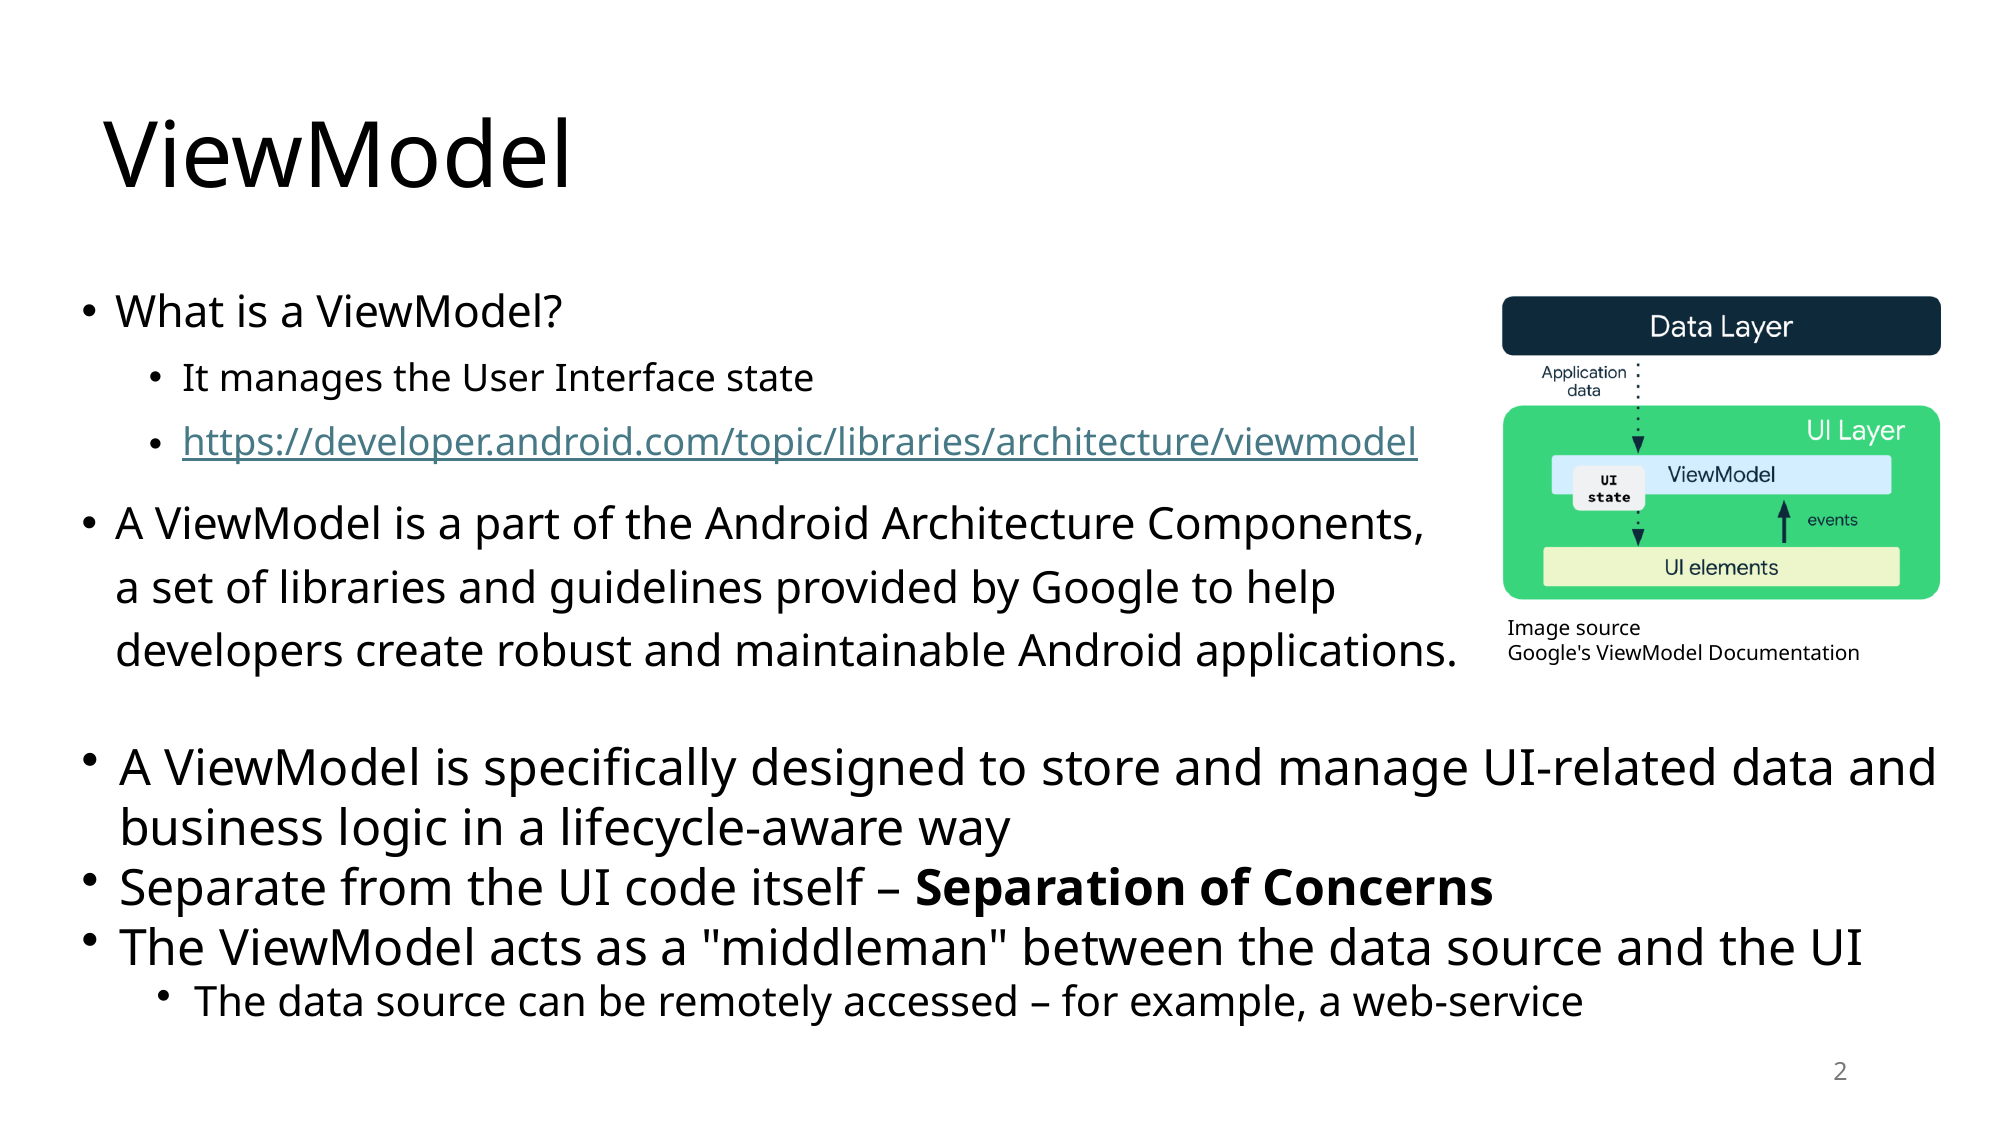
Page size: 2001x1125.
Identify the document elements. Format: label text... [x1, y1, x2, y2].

list What is a ViewModel? It manages the User Interface state https://developer.android.com/topic/libraries/architecture/viewmodel A ViewModel is a part of the Android Architecture Components, a set of libraries and guidelines provided by Google to help developers create robust and maintainable Android applications. [66, 265, 1475, 727]
title ViewModel [88, 49, 1813, 267]
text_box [1491, 288, 1948, 673]
slide_number 2 [1412, 1042, 1863, 1103]
text_box A ViewModel is specifically designed to store and manage UI-related data and business logic in a lifecycle-aware way​ Separate from the UI code itself – Separation of Concerns​ The ViewModel acts as a "middleman" between the data source and the UI​ The data source can be remotely accessed – for example, a web-service​ [66, 727, 1977, 1033]
